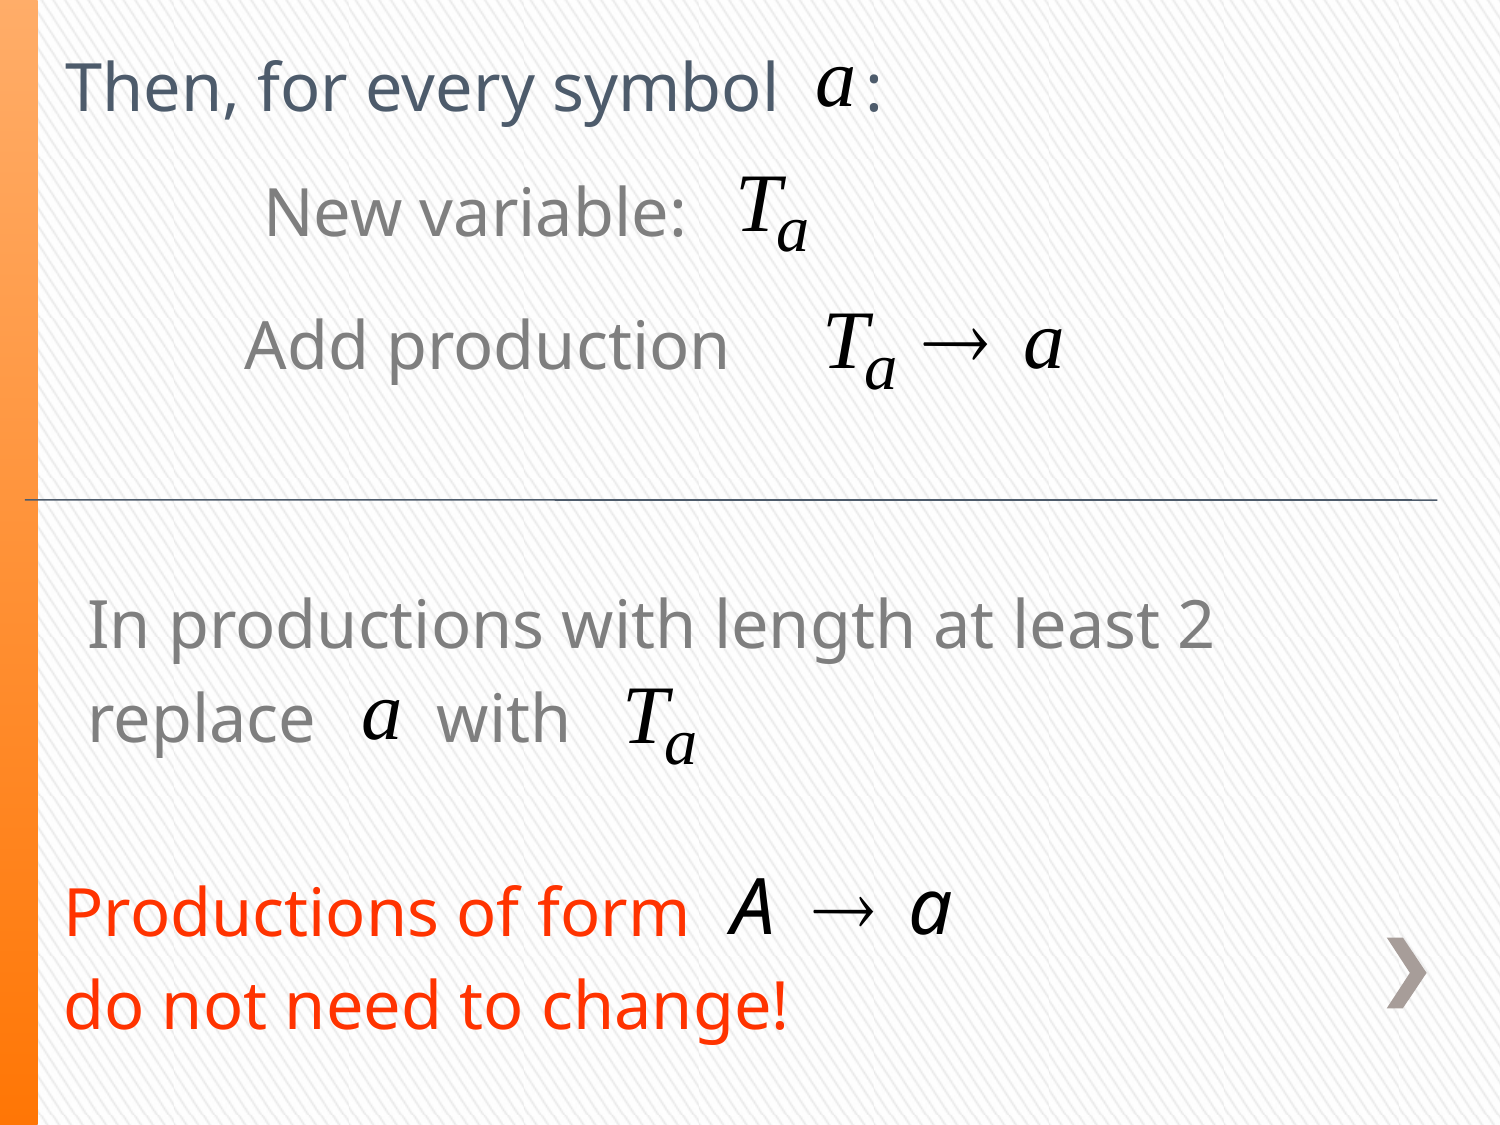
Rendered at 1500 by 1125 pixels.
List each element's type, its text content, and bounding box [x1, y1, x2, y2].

text_box New variable: [248, 162, 703, 258]
text_box Add production [229, 295, 747, 391]
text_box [824, 299, 1069, 396]
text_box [812, 62, 861, 113]
text_box In productions with length at least 2 replace with [72, 574, 1267, 763]
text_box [0, 281, 37, 285]
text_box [358, 695, 407, 747]
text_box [724, 862, 973, 954]
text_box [624, 674, 703, 771]
text_box Productions of form do not need to change! [48, 862, 806, 1051]
text_box Then, for every symbol : [50, 37, 934, 133]
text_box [737, 162, 815, 259]
